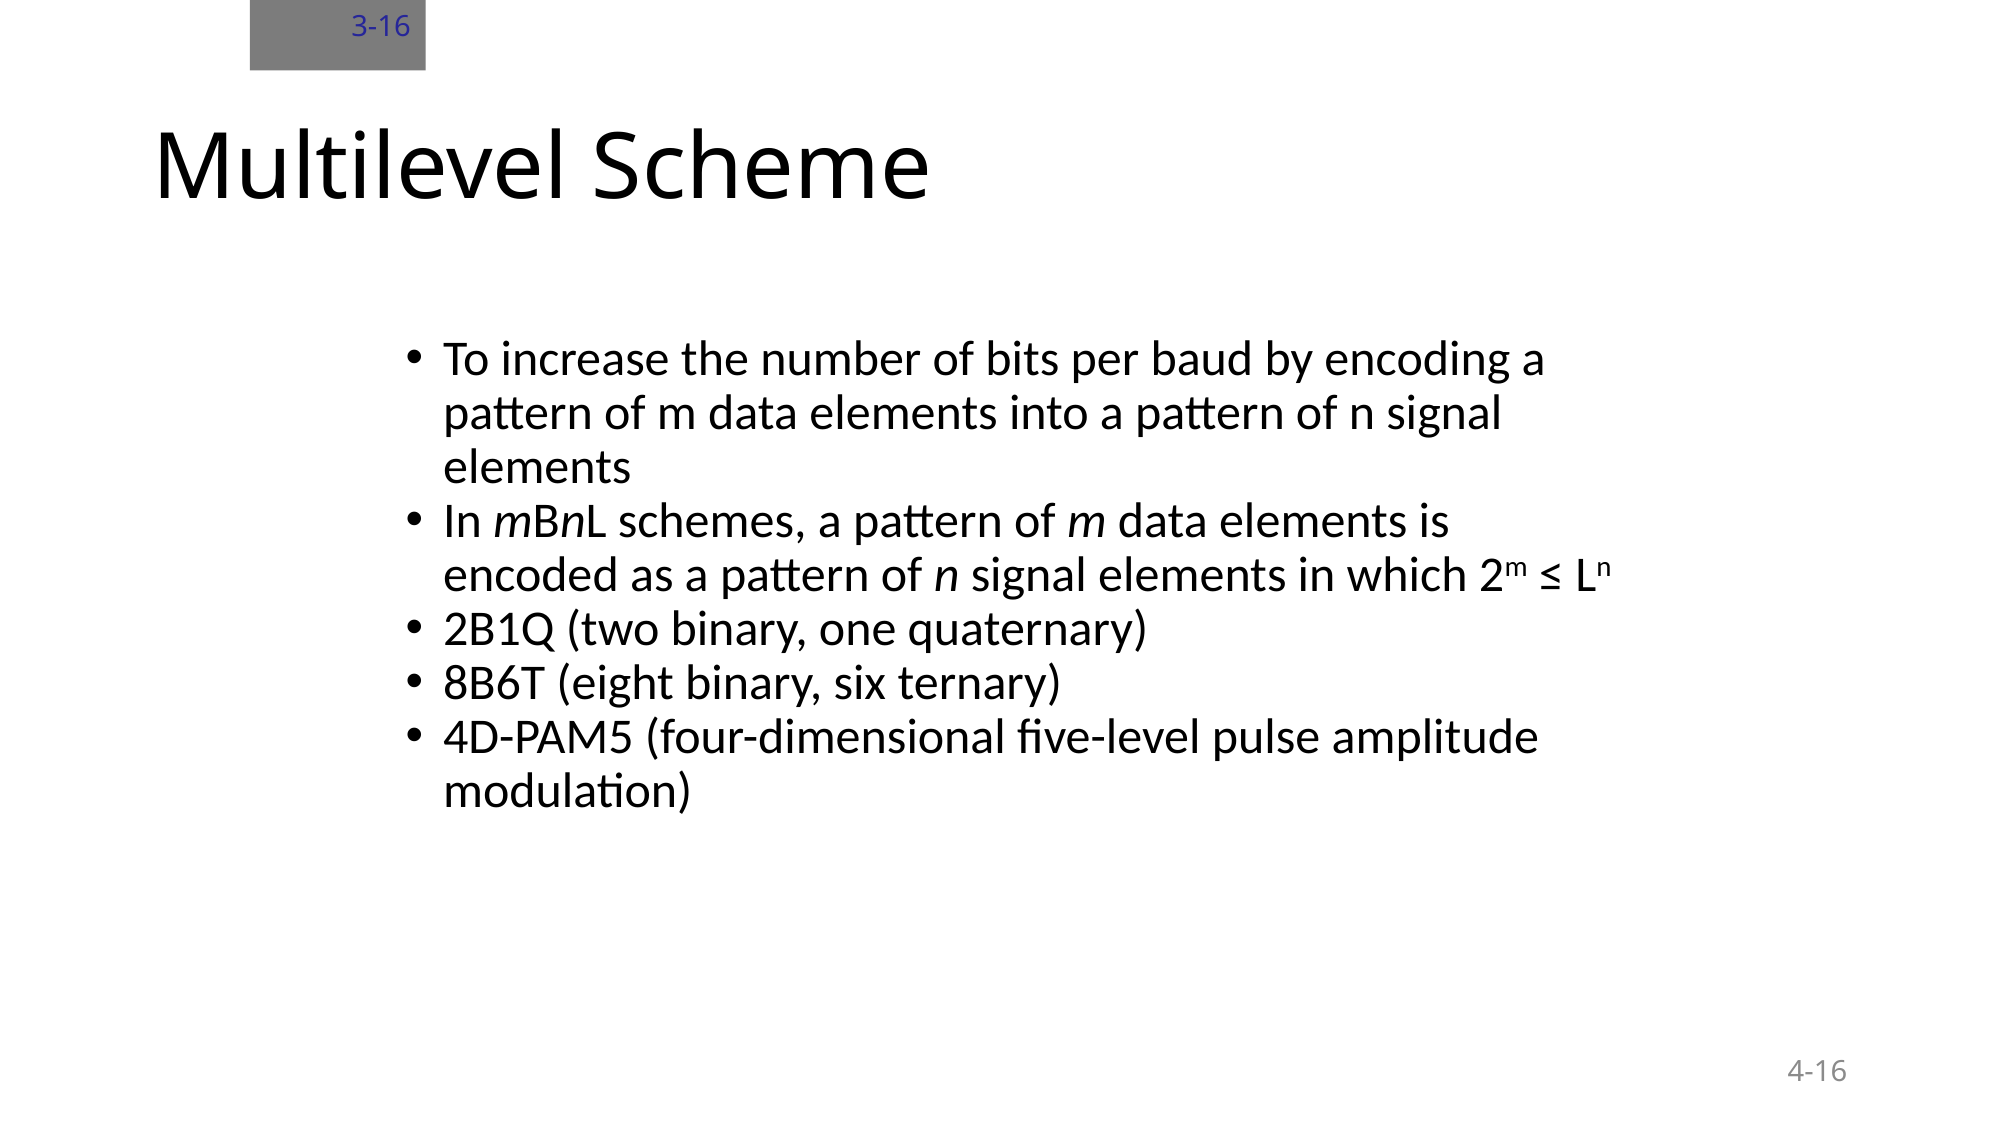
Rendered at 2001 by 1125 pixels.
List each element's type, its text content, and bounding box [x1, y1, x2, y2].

slide_number 4-16 [1412, 1042, 1863, 1103]
list To increase the number of bits per baud by encoding a pattern of m data elements into a pattern of n signal elements In mBnL schemes, a pattern of m data elements is encoded as a pattern of n signal elements in which 2m ≤ Ln 2B1Q (two binary, one quaternary) 8B6T (eight binary, six ternary) 4D-PAM5 (four-dimensional five-level pulse amplitude modulation) [390, 324, 1638, 1000]
title Multilevel Scheme [137, 59, 1863, 278]
text_box 3-16 [249, 0, 426, 71]
